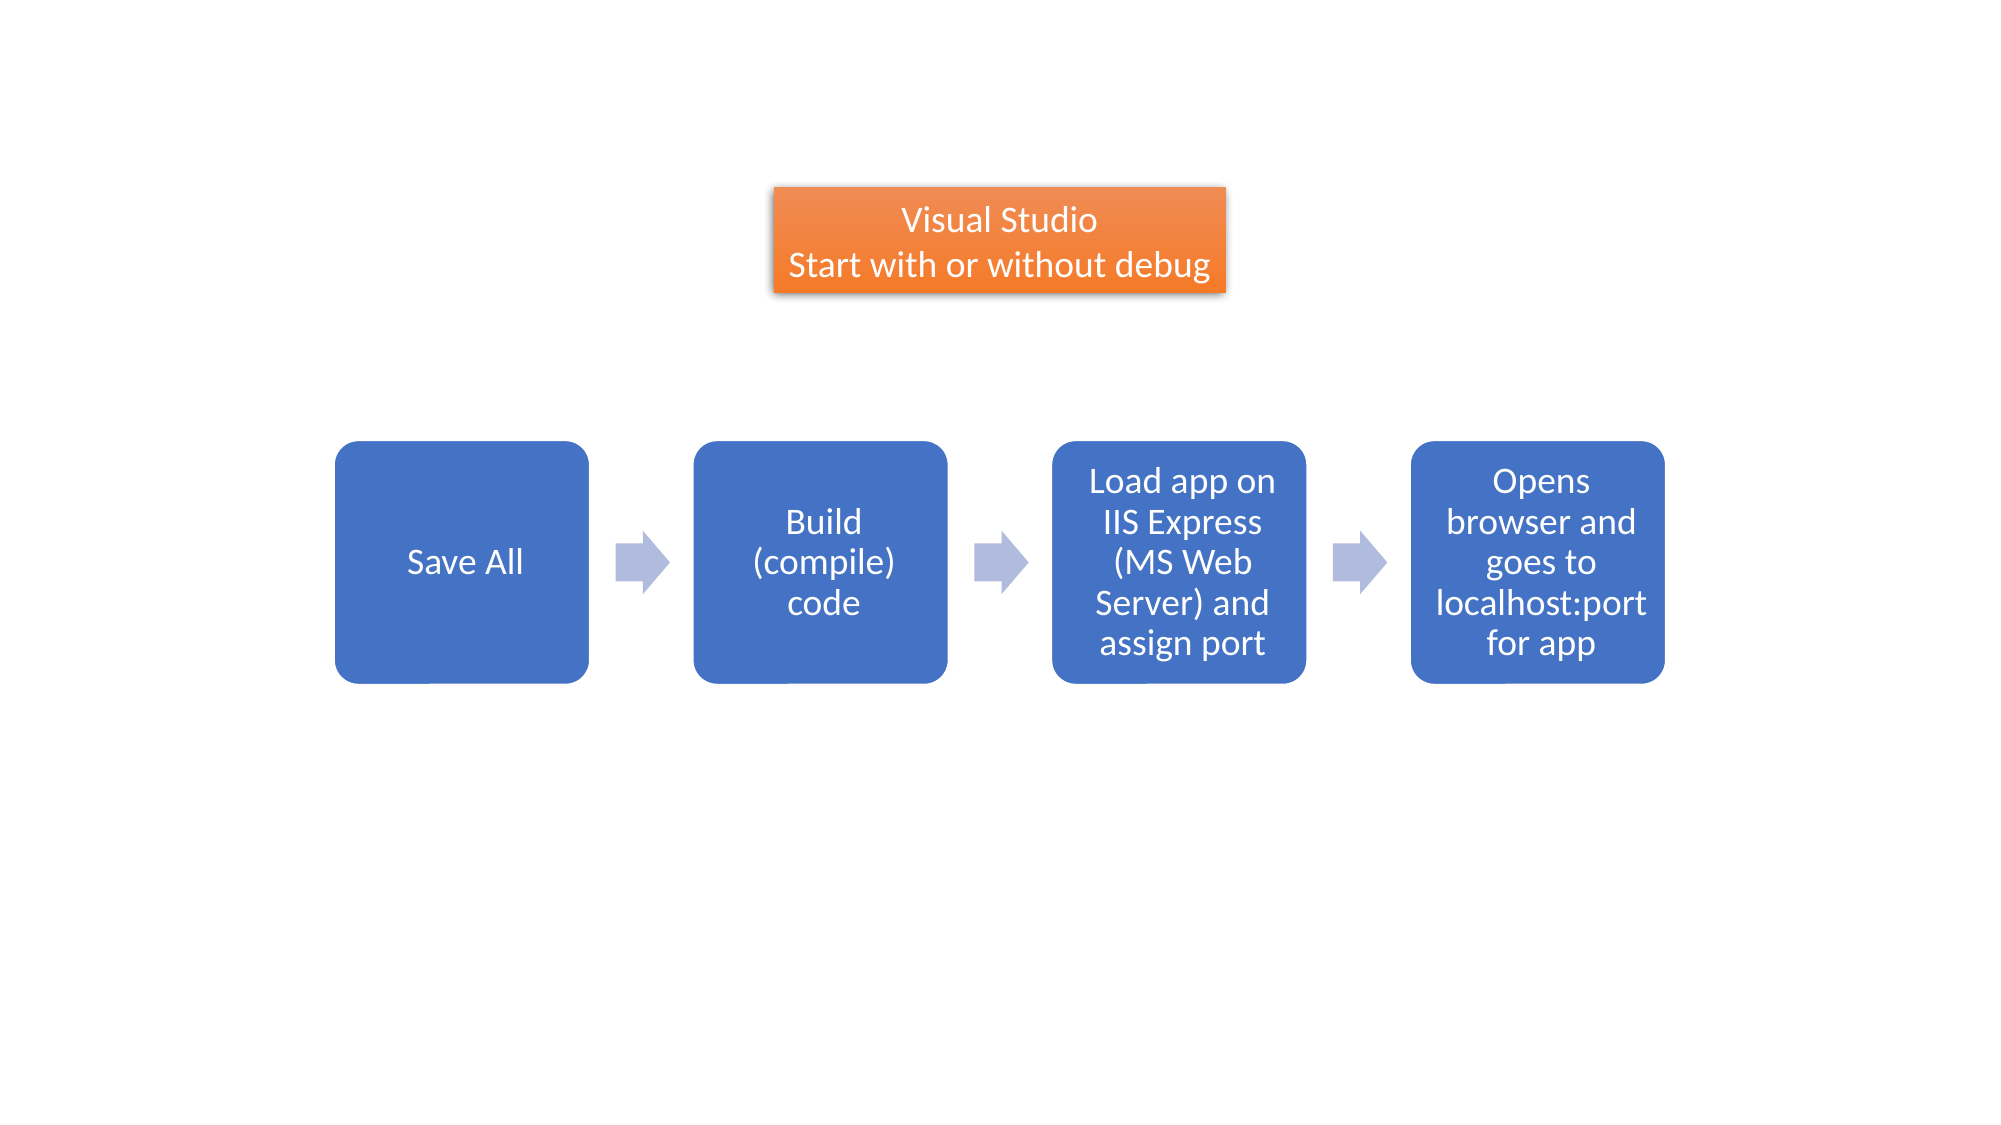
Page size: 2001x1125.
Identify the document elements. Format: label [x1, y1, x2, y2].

text_box [333, 117, 1667, 1007]
